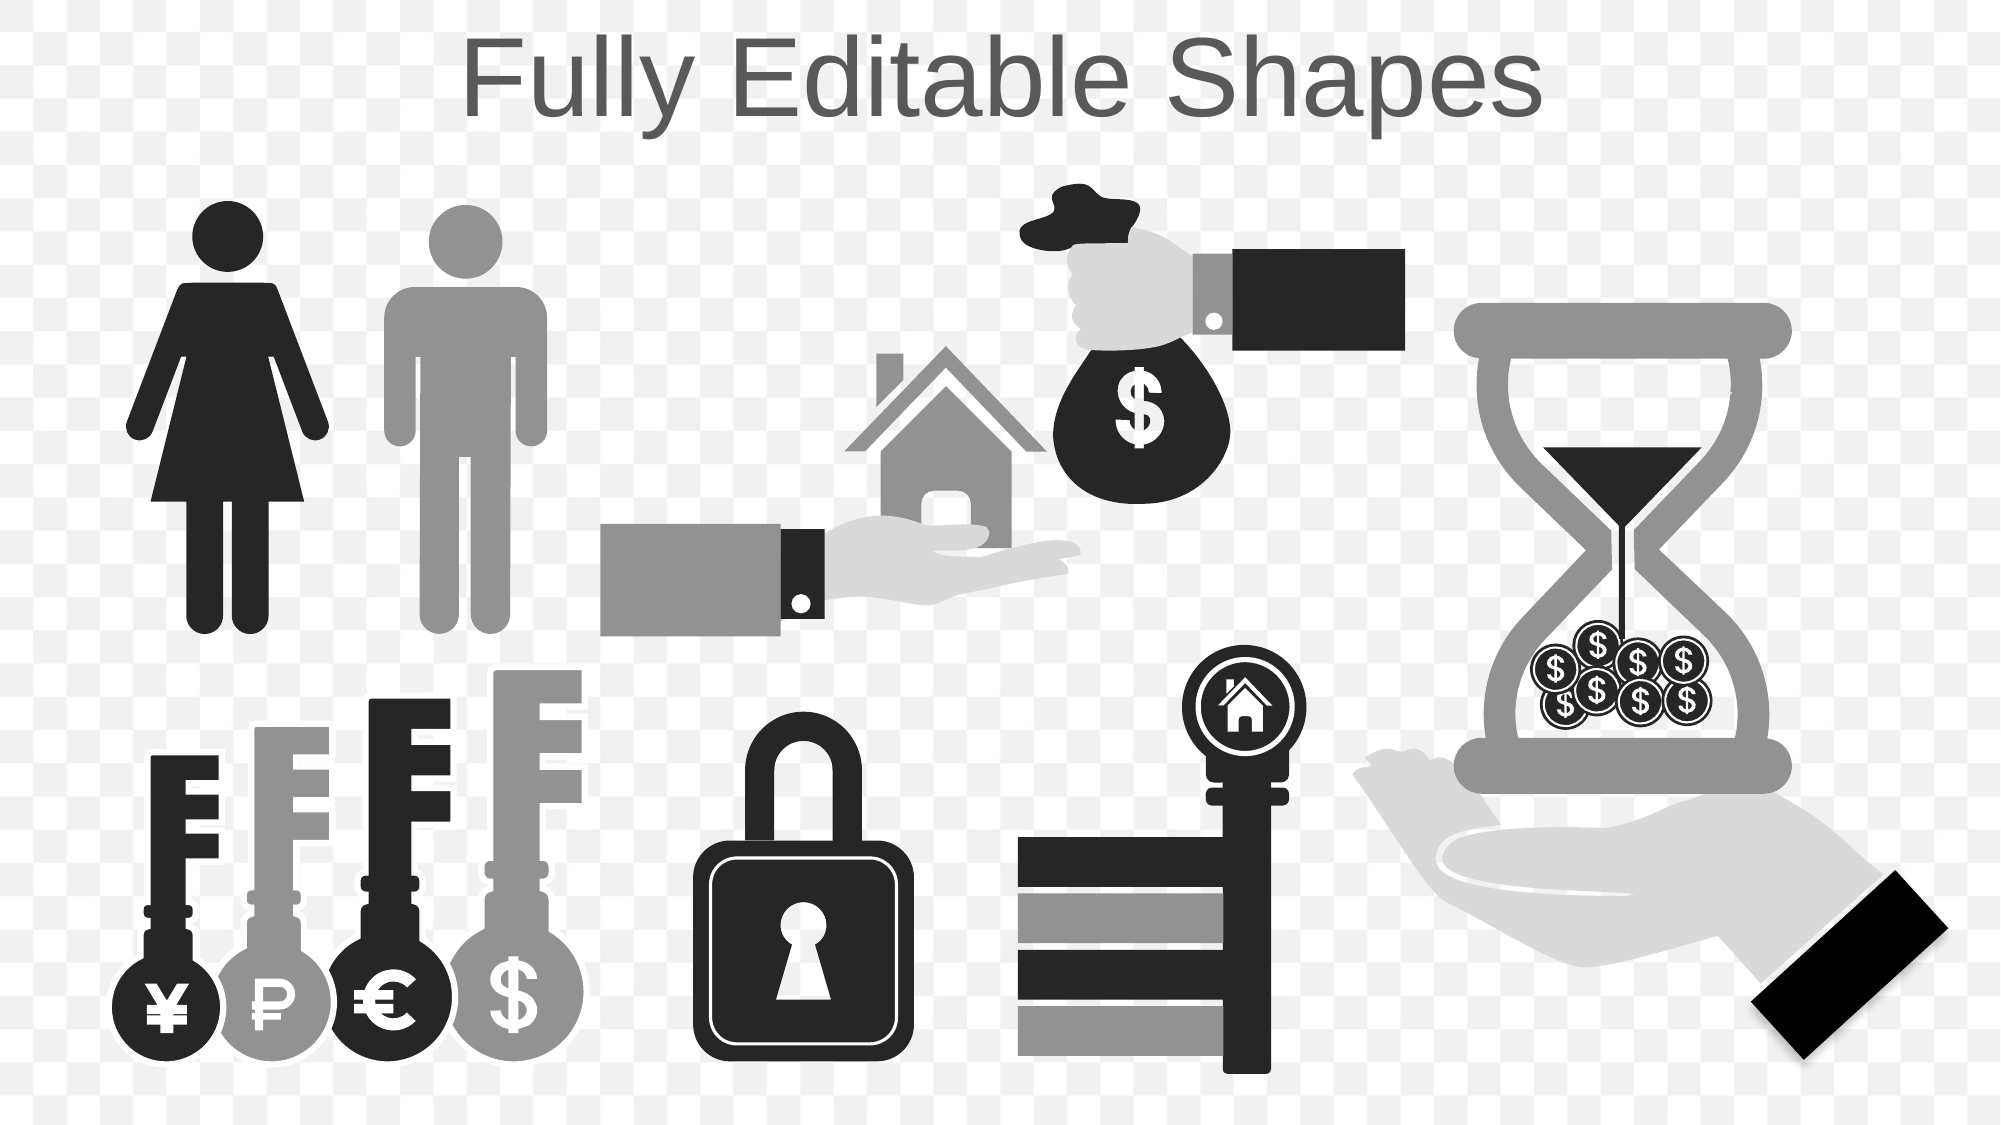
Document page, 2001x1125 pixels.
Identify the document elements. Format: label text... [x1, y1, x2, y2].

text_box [1352, 748, 1948, 1005]
picture [0, 0, 2001, 1125]
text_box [1027, 181, 1406, 511]
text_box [1342, 265, 1903, 832]
list Fully Editable Shapes [53, 20, 1952, 140]
text_box [427, 203, 504, 280]
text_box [600, 515, 1081, 637]
text_box [124, 281, 330, 636]
text_box [383, 285, 549, 635]
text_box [1017, 644, 1307, 1074]
text_box [879, 384, 1013, 515]
text_box [841, 343, 1027, 453]
text_box [191, 199, 265, 273]
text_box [693, 711, 914, 1062]
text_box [108, 666, 587, 1065]
